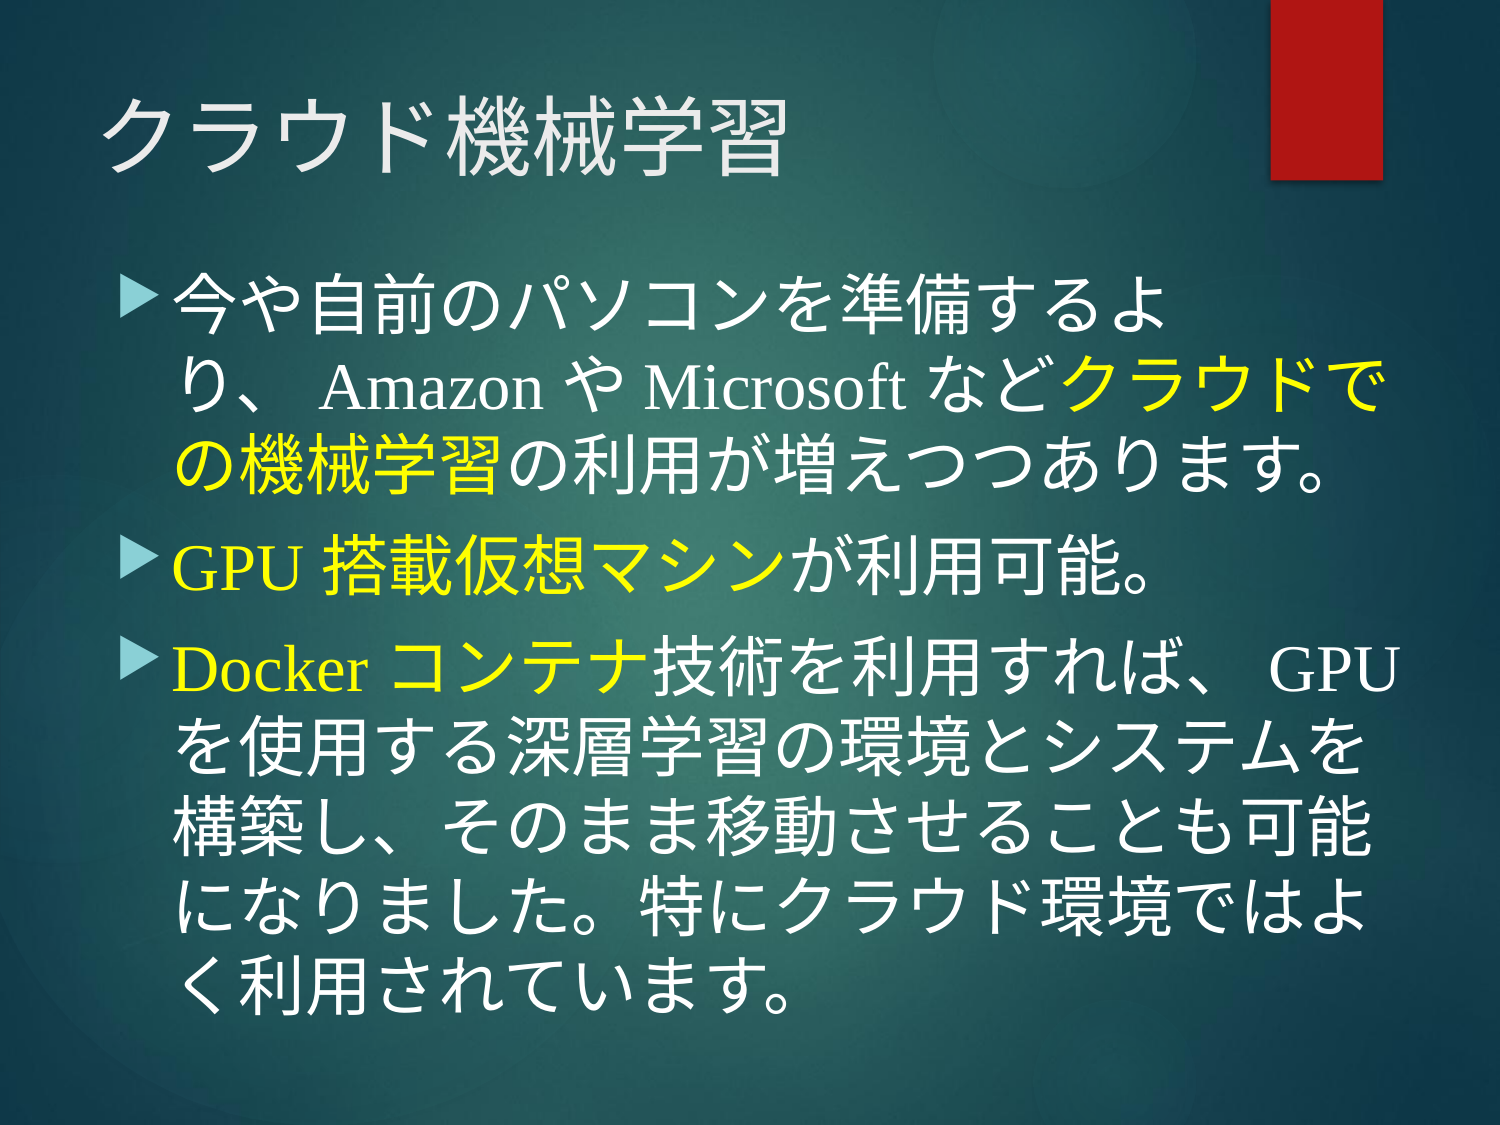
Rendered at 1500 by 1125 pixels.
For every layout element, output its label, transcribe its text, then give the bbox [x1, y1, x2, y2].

title クラウド機械学習 [79, 74, 1258, 232]
picture [0, 0, 1500, 1125]
list 今や自前のパソコンを準備するより、AmazonやMicrosoftなどクラウドでの機械学習の利用が増えつつあります。 GPU搭載仮想マシンが利用可能。 Dockerコンテナ技術を利用すれば、GPUを使用する深層学習の環境とシステムを構築し、そのまま移動させることも可能になりました。特にクラウド環境ではよく利用されています。 [100, 255, 1440, 1054]
